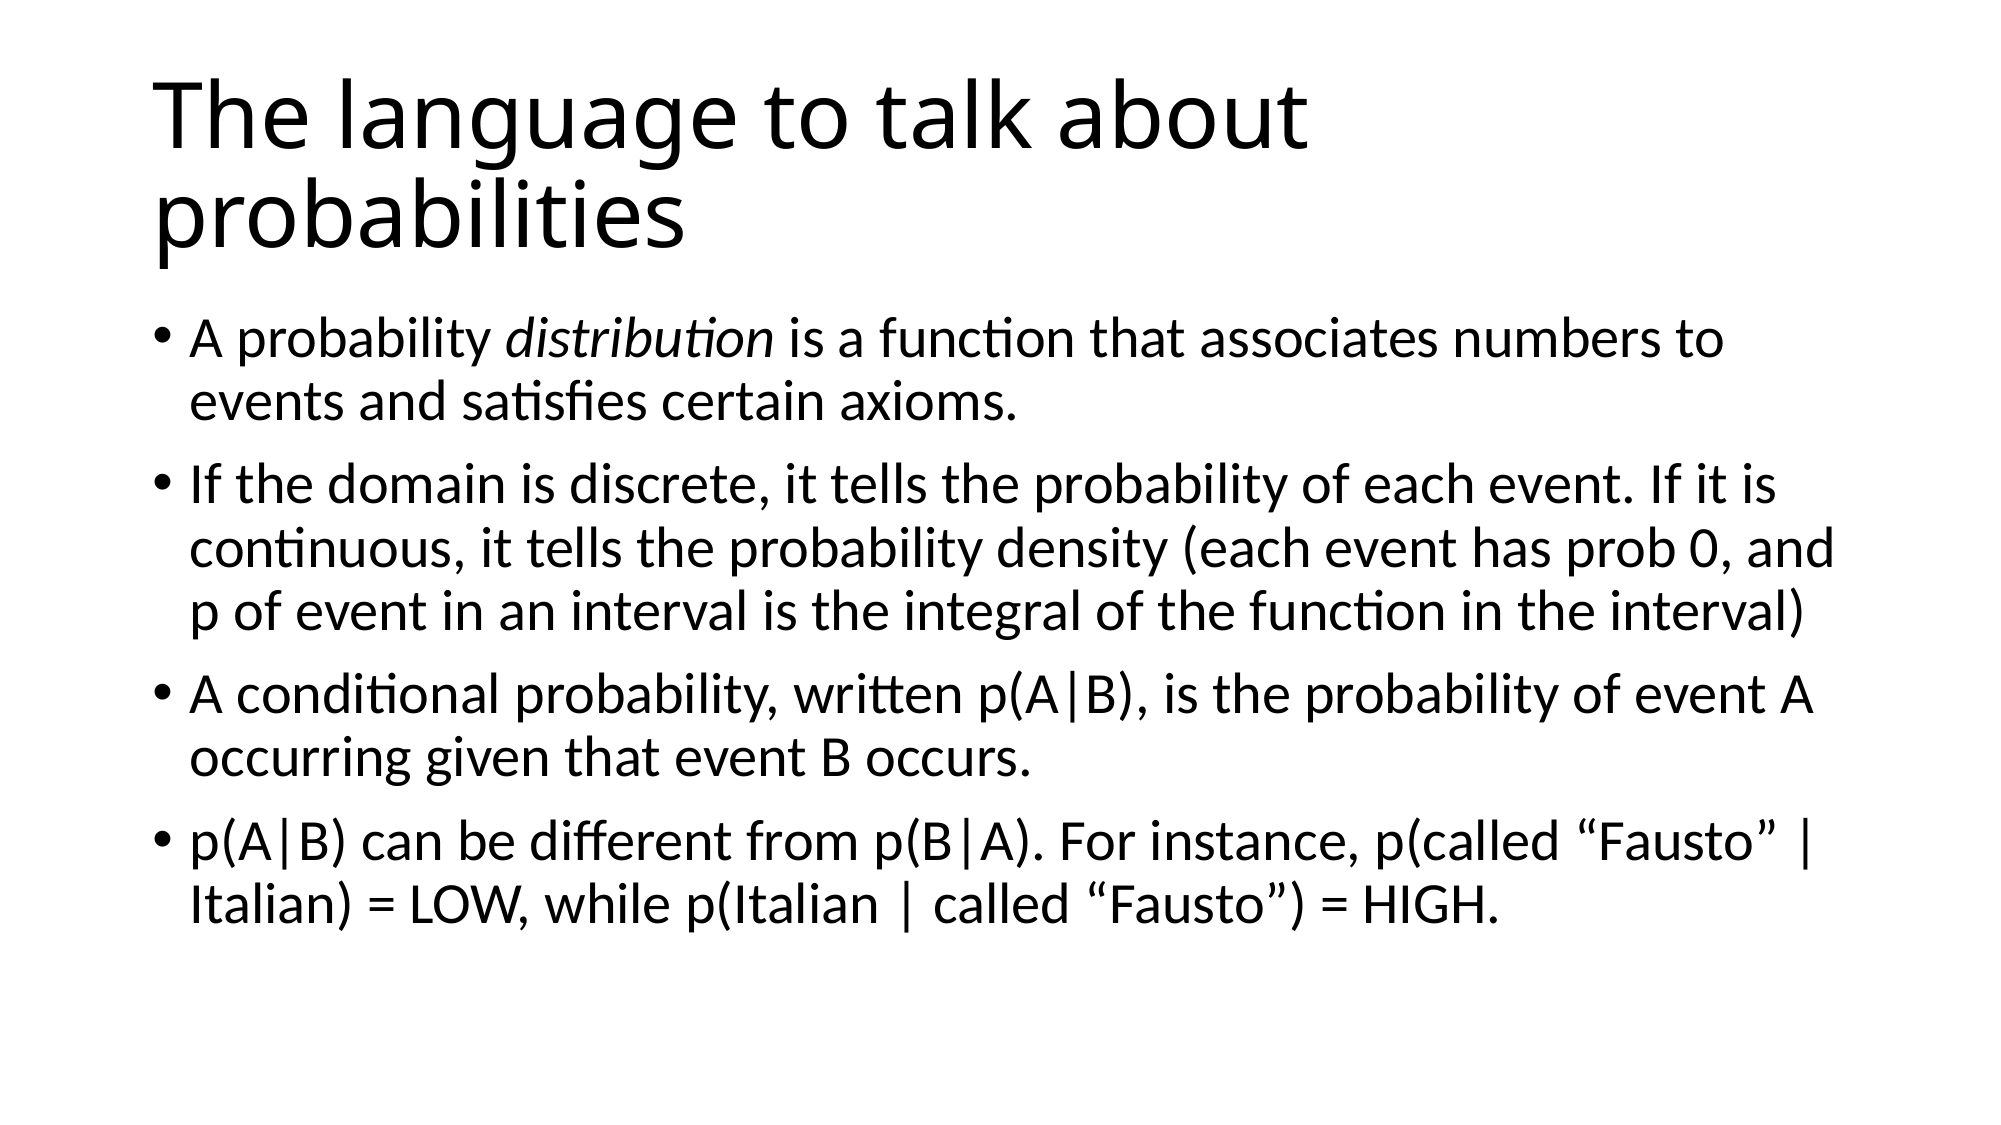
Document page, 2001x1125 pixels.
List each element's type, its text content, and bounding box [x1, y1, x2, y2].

title The language to talk about probabilities [137, 59, 1863, 278]
list A probability distribution is a function that associates numbers to events and satisfies certain axioms. If the domain is discrete, it tells the probability of each event. If it is continuous, it tells the probability density (each event has prob 0, and p of event in an interval is the integral of the function in the interval) A conditional probability, written p(A|B), is the probability of event A occurring given that event B occurs. p(A|B) can be different from p(B|A). For instance, p(called “Fausto” | Italian) = LOW, while p(Italian | called “Fausto”) = HIGH. [137, 299, 1863, 1014]
